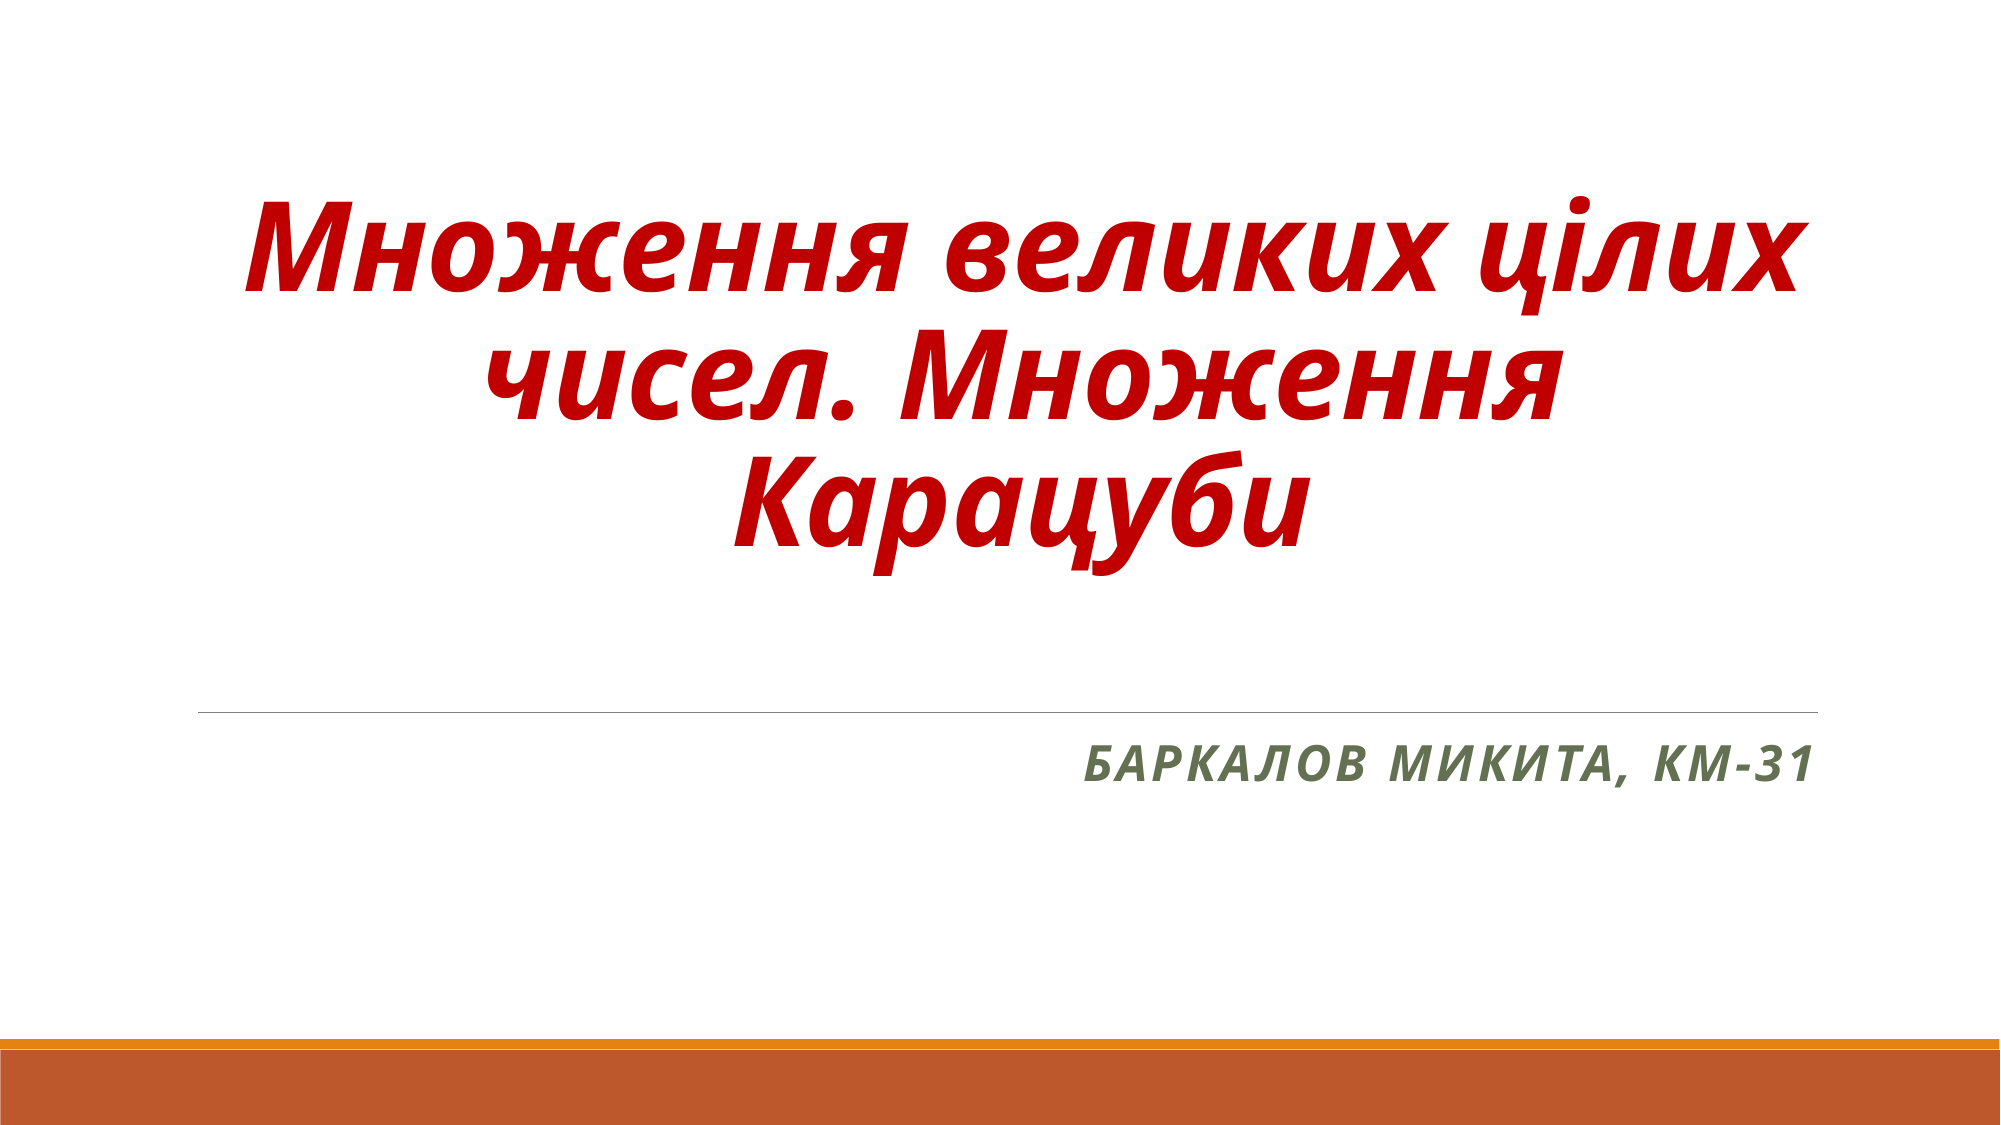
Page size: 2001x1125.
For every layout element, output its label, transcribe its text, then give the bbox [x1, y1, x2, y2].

subtitle Баркалов микита, км-31 [180, 730, 1831, 919]
title Множення великих цілих чисел. Множення Карацуби [161, 124, 1883, 580]
